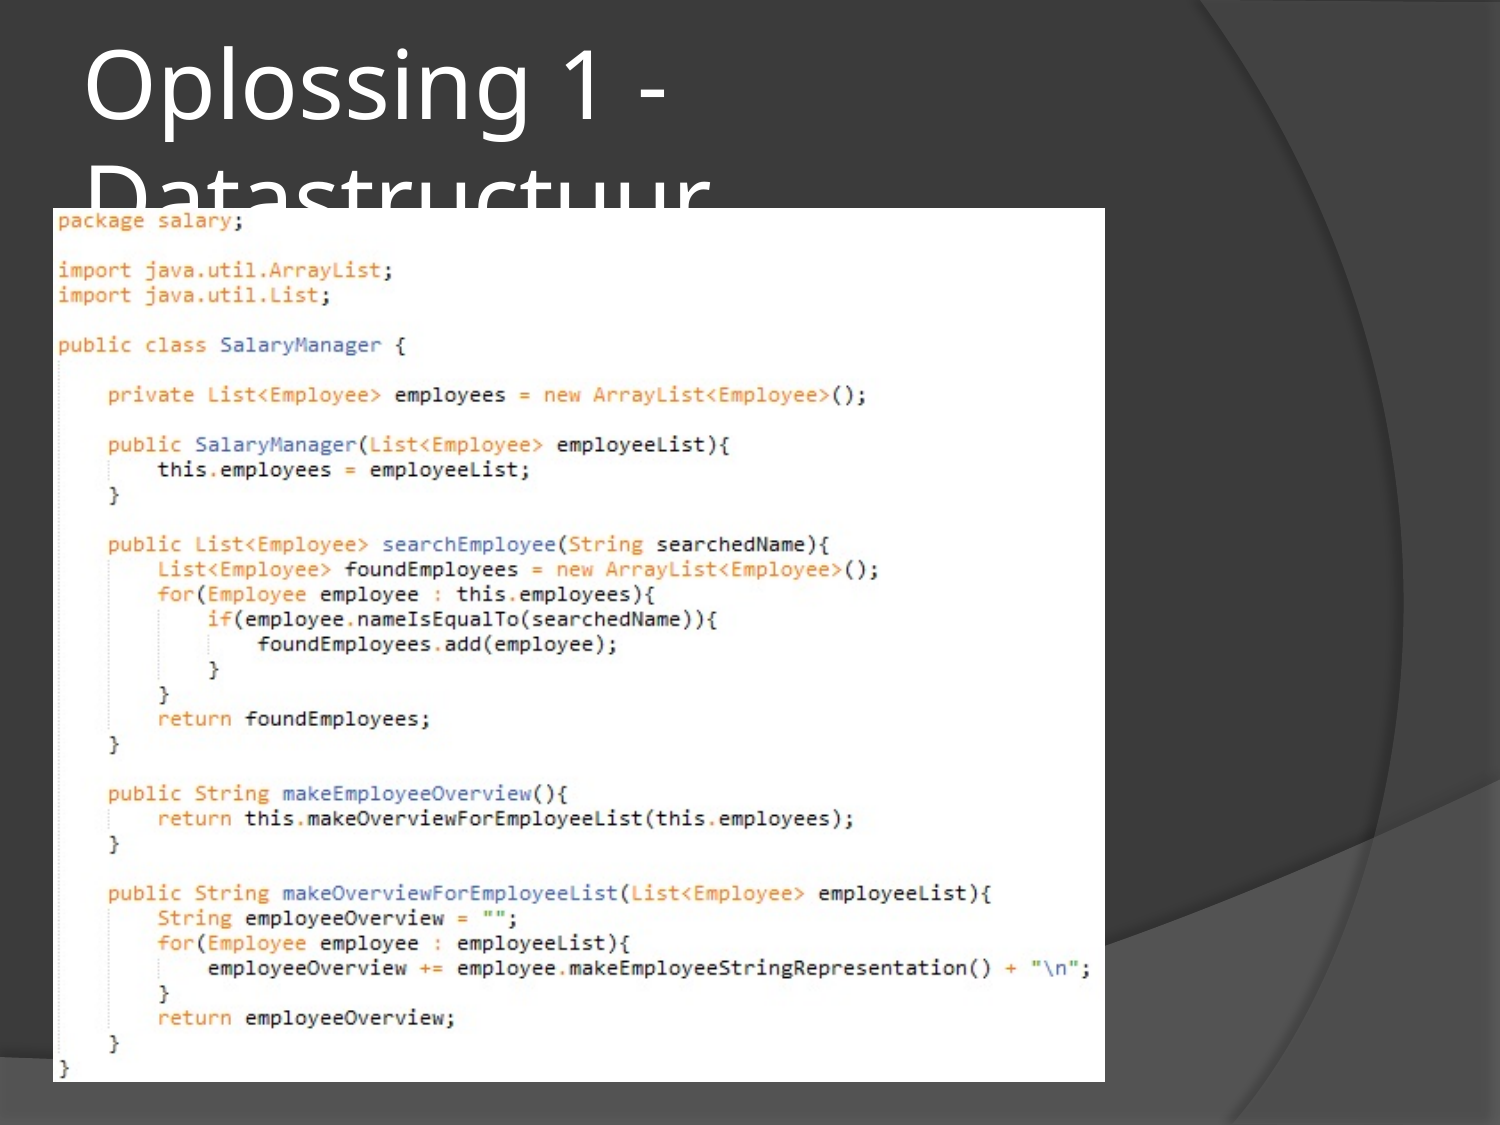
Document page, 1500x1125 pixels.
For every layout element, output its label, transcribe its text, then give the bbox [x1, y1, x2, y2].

title Oplossing 1 - Datastructuur [75, 45, 1300, 233]
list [52, 207, 1105, 1082]
